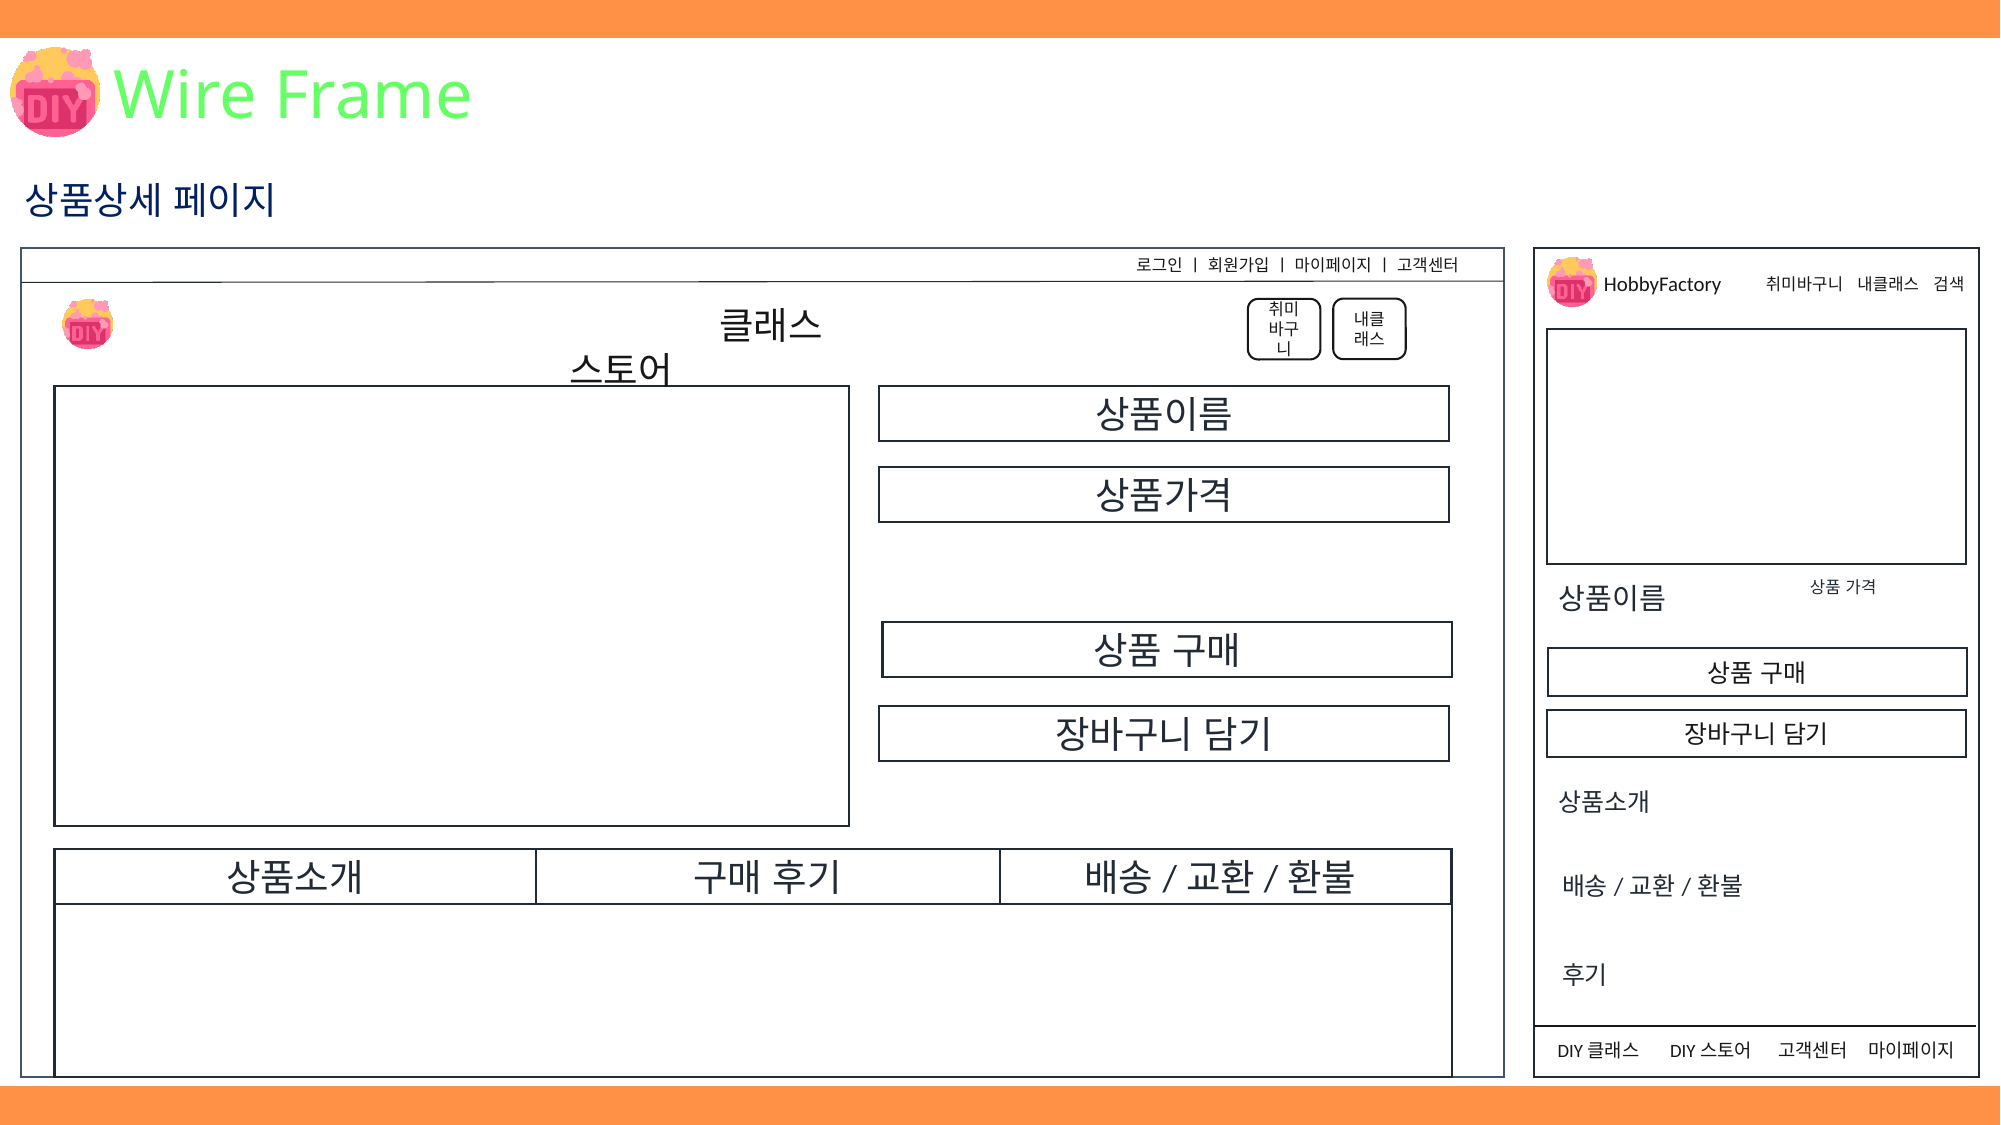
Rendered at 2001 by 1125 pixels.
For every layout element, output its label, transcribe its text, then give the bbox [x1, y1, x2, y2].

text_box 후기 [1547, 951, 1783, 997]
text_box [1533, 247, 1980, 1078]
text_box [53, 848, 1453, 1078]
text_box 장바구니 담기 [1546, 709, 1967, 758]
picture [62, 299, 113, 349]
text_box 상품소개 [1543, 778, 1780, 824]
text_box 취미바구니 [1246, 297, 1322, 361]
text_box 상품 가격 [1795, 569, 1973, 605]
text_box 상품소개 [53, 848, 535, 905]
text_box 배송/교환/환불 [1547, 863, 1783, 908]
text_box 상품상세 페이지 [9, 169, 1466, 230]
text_box HobbyFactory [1597, 263, 1752, 304]
text_box [20, 247, 1505, 1078]
text_box 취미바구니 내클래스 검색 [1752, 266, 1991, 302]
text_box 구매 후기 [535, 848, 999, 905]
picture [1547, 257, 1597, 308]
text_box 상품 구매 [881, 621, 1453, 678]
text_box 상품이름 [1543, 573, 1780, 623]
text_box 내클래스 [1332, 297, 1407, 361]
text_box 클래스 스토어 [404, 294, 1171, 399]
text_box 장바구니 담기 [878, 705, 1450, 762]
text_box 상품 구매 [1547, 647, 1968, 697]
picture [9, 47, 100, 137]
text_box 배송/교환/환불 [999, 848, 1452, 905]
text_box 상품가격 [878, 466, 1450, 523]
text_box [1546, 328, 1967, 565]
text_box 로그인 ㅣ 회원가입 ㅣ 마이페이지 ㅣ 고객센터 [1121, 247, 1505, 281]
text_box DIY클래스 DIY스토어 고객센터 마이페이지 [1542, 1031, 2000, 1069]
text_box 상품이름 [878, 385, 1450, 442]
text_box Wire Frame [99, 43, 515, 139]
text_box [53, 385, 850, 827]
text_box [0, 38, 2000, 1086]
